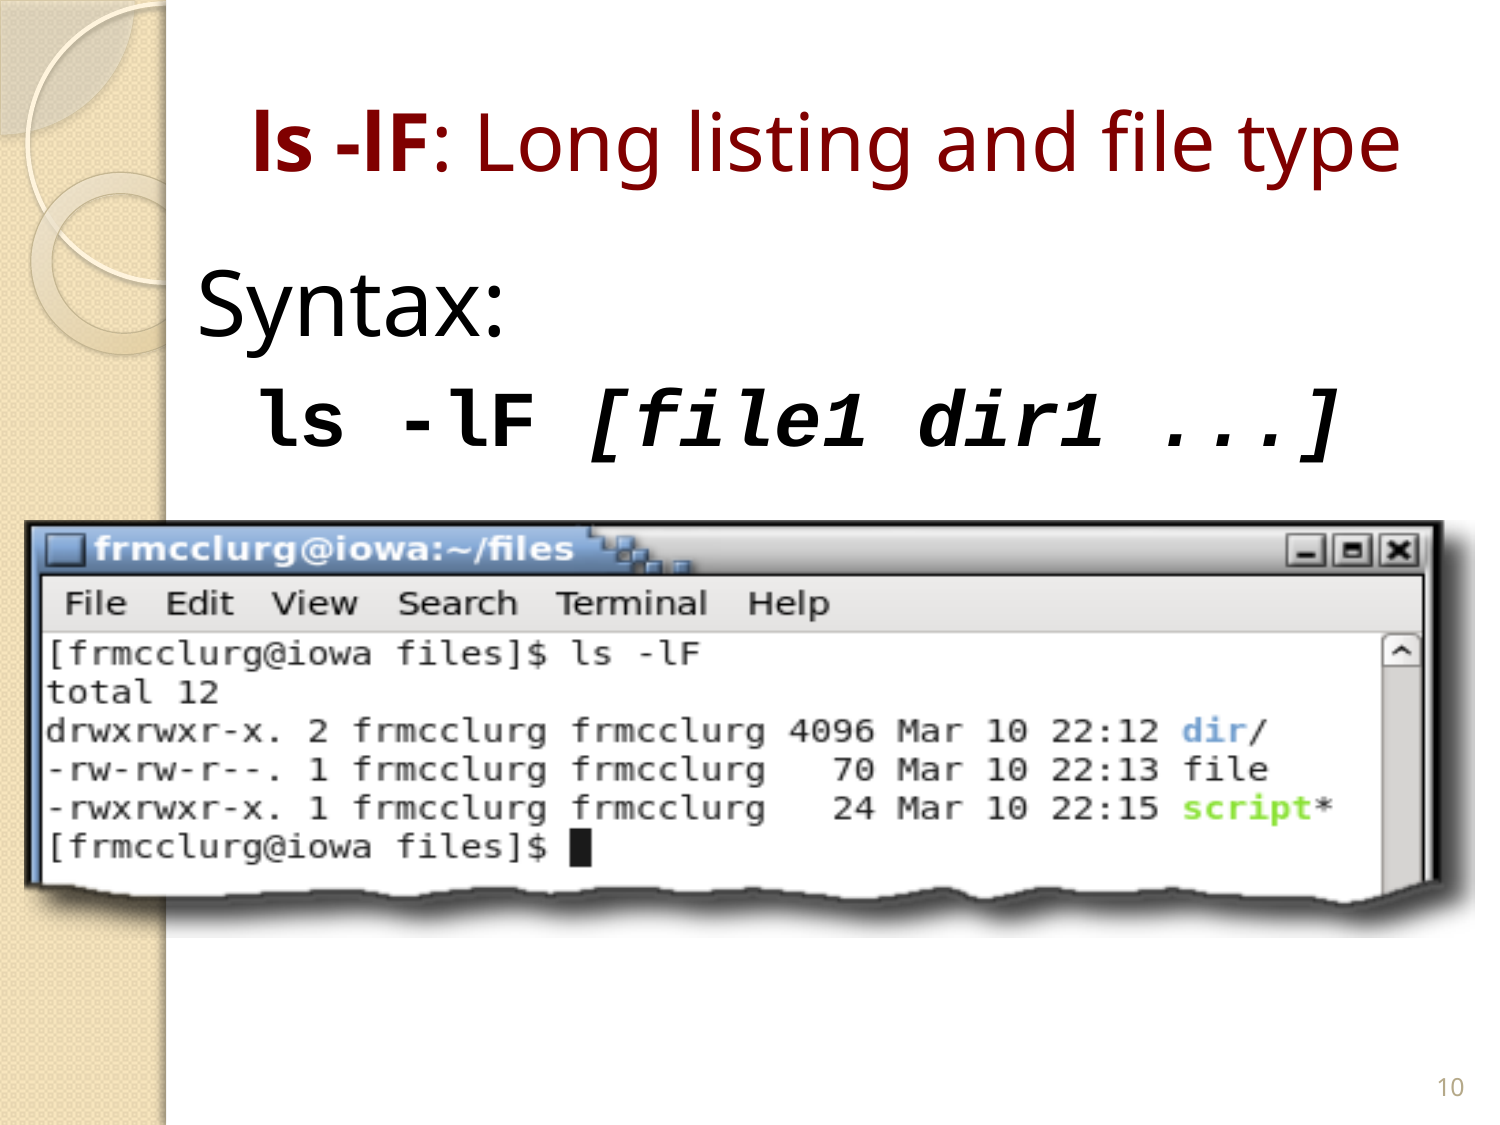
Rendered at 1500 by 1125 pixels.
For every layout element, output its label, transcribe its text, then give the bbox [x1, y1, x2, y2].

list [24, 520, 1476, 938]
text_box Syntax: ls -lF [file1 dir1 ...] [162, 237, 1466, 488]
slide_number 10 [1413, 1034, 1488, 1113]
title ls -lF: Long listing and file type [235, 45, 1466, 233]
